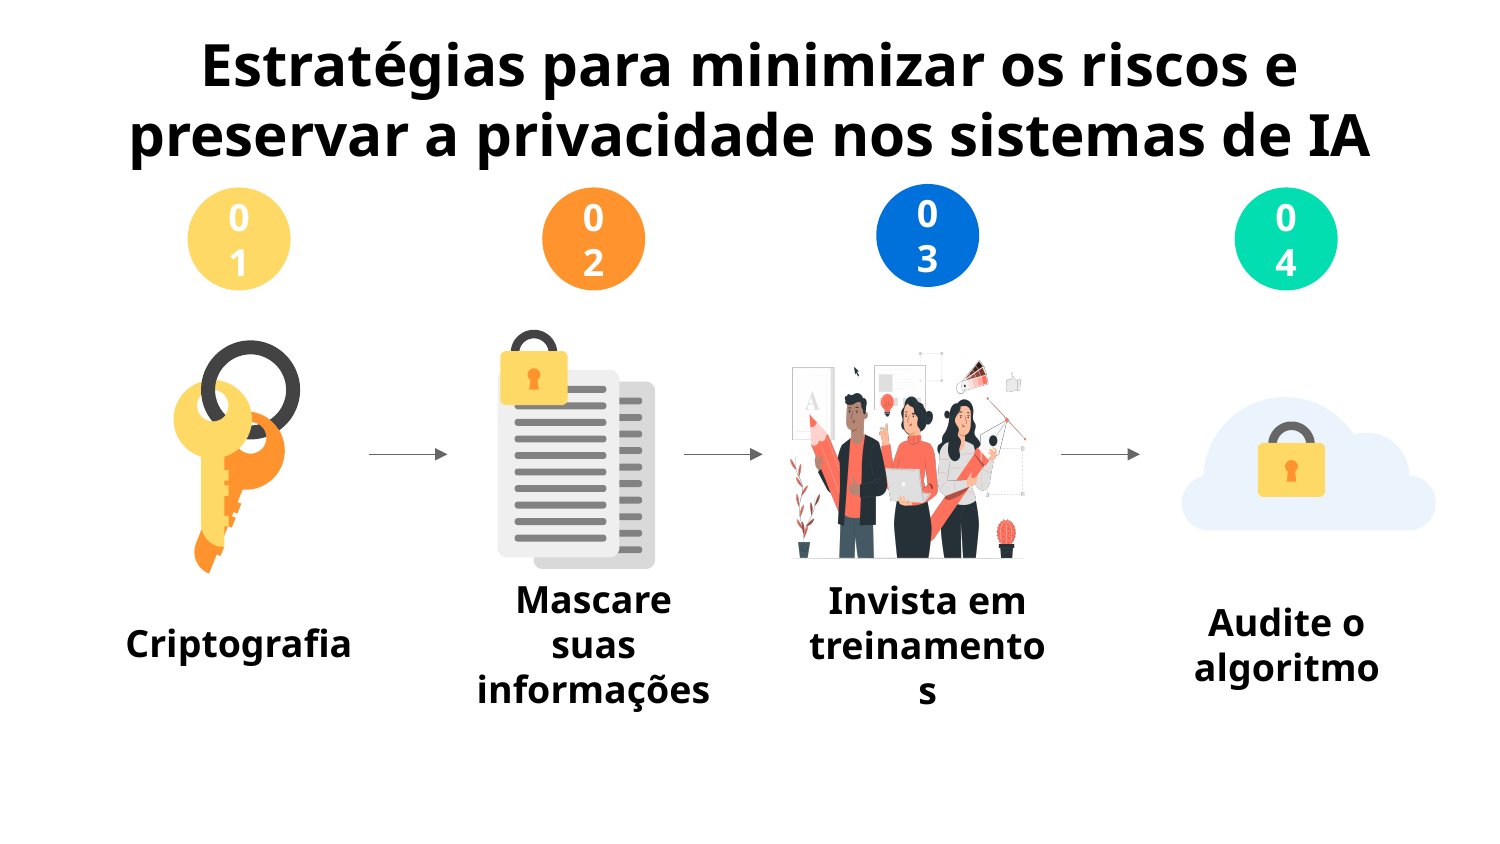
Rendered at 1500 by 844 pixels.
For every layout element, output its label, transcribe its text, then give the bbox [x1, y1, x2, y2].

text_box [103, 187, 375, 671]
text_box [107, 340, 345, 574]
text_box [458, 187, 730, 672]
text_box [1151, 539, 1423, 672]
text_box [792, 183, 1064, 672]
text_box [497, 329, 721, 570]
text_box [1137, 396, 1437, 531]
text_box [1151, 187, 1423, 395]
title Estratégias para minimizar os riscos e preservar a privacidade nos sistemas de IA [75, 67, 1425, 129]
picture [766, 329, 1051, 574]
